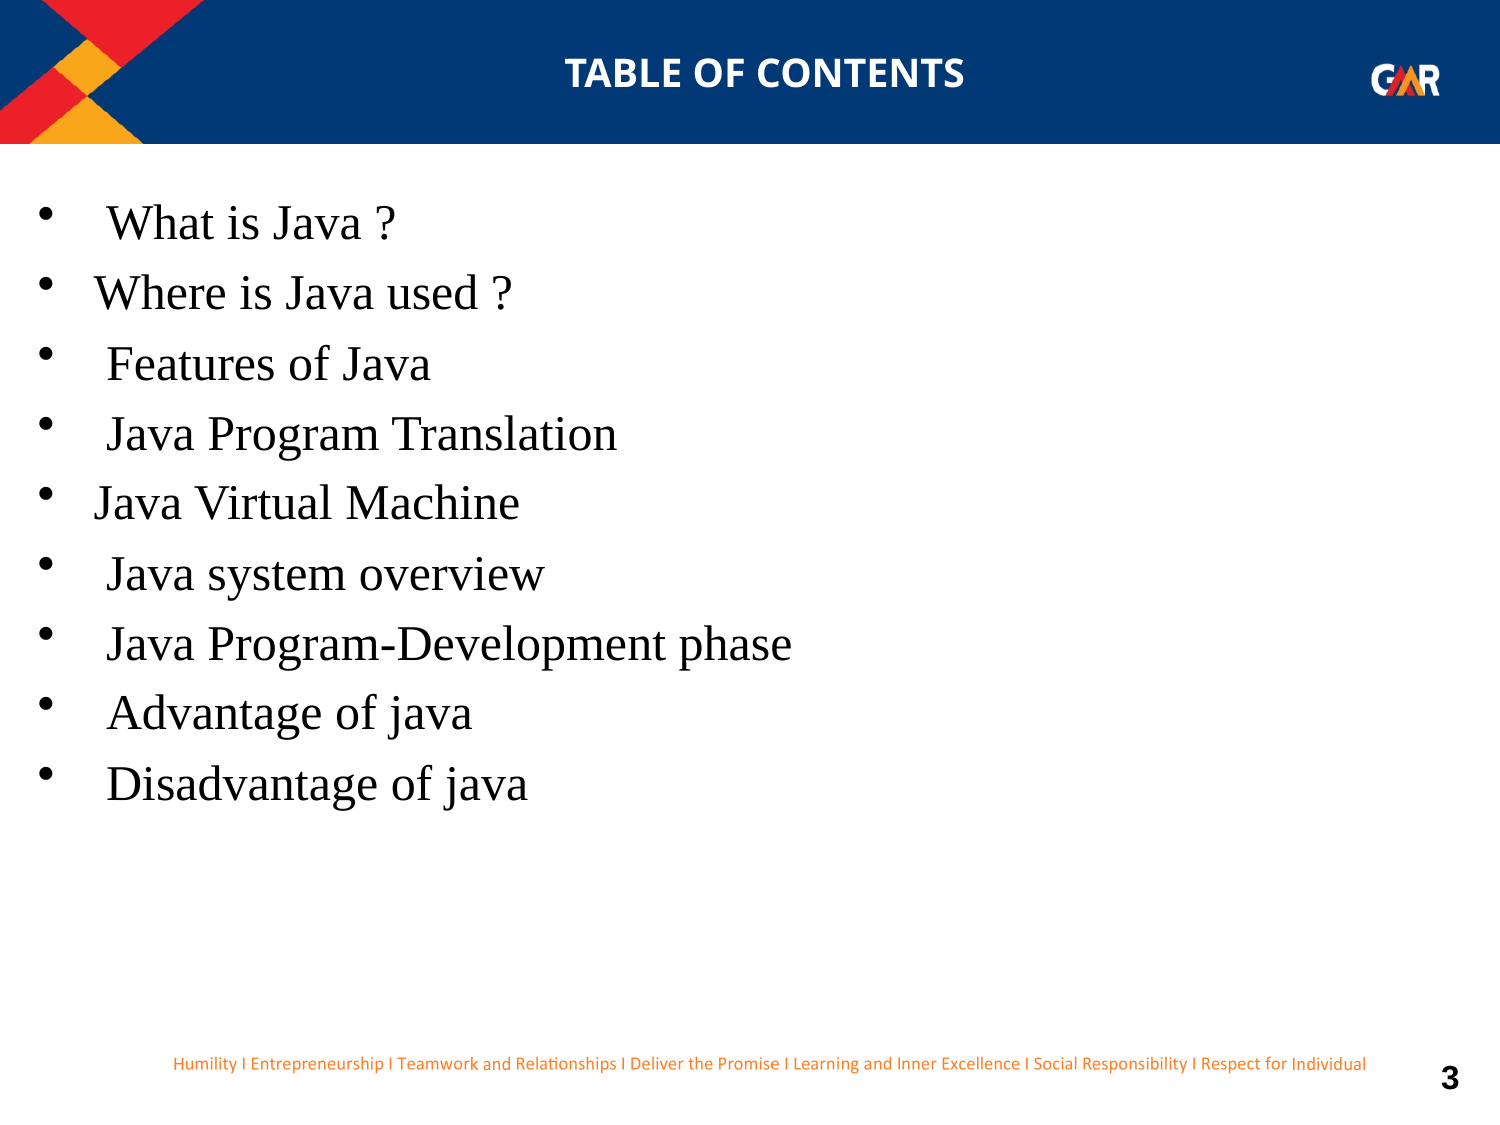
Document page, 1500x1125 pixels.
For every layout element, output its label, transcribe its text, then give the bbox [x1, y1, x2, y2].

list What is Java ? Where is Java used ? Features of Java Java Program Translation Java Virtual Machine Java system overview Java Program-Development phase Advantage of java Disadvantage of java [22, 182, 1478, 1016]
picture [1371, 0, 1500, 144]
picture [139, 1043, 1403, 1097]
picture [0, 0, 159, 144]
title TABLE OF CONTENTS [159, 0, 1371, 144]
